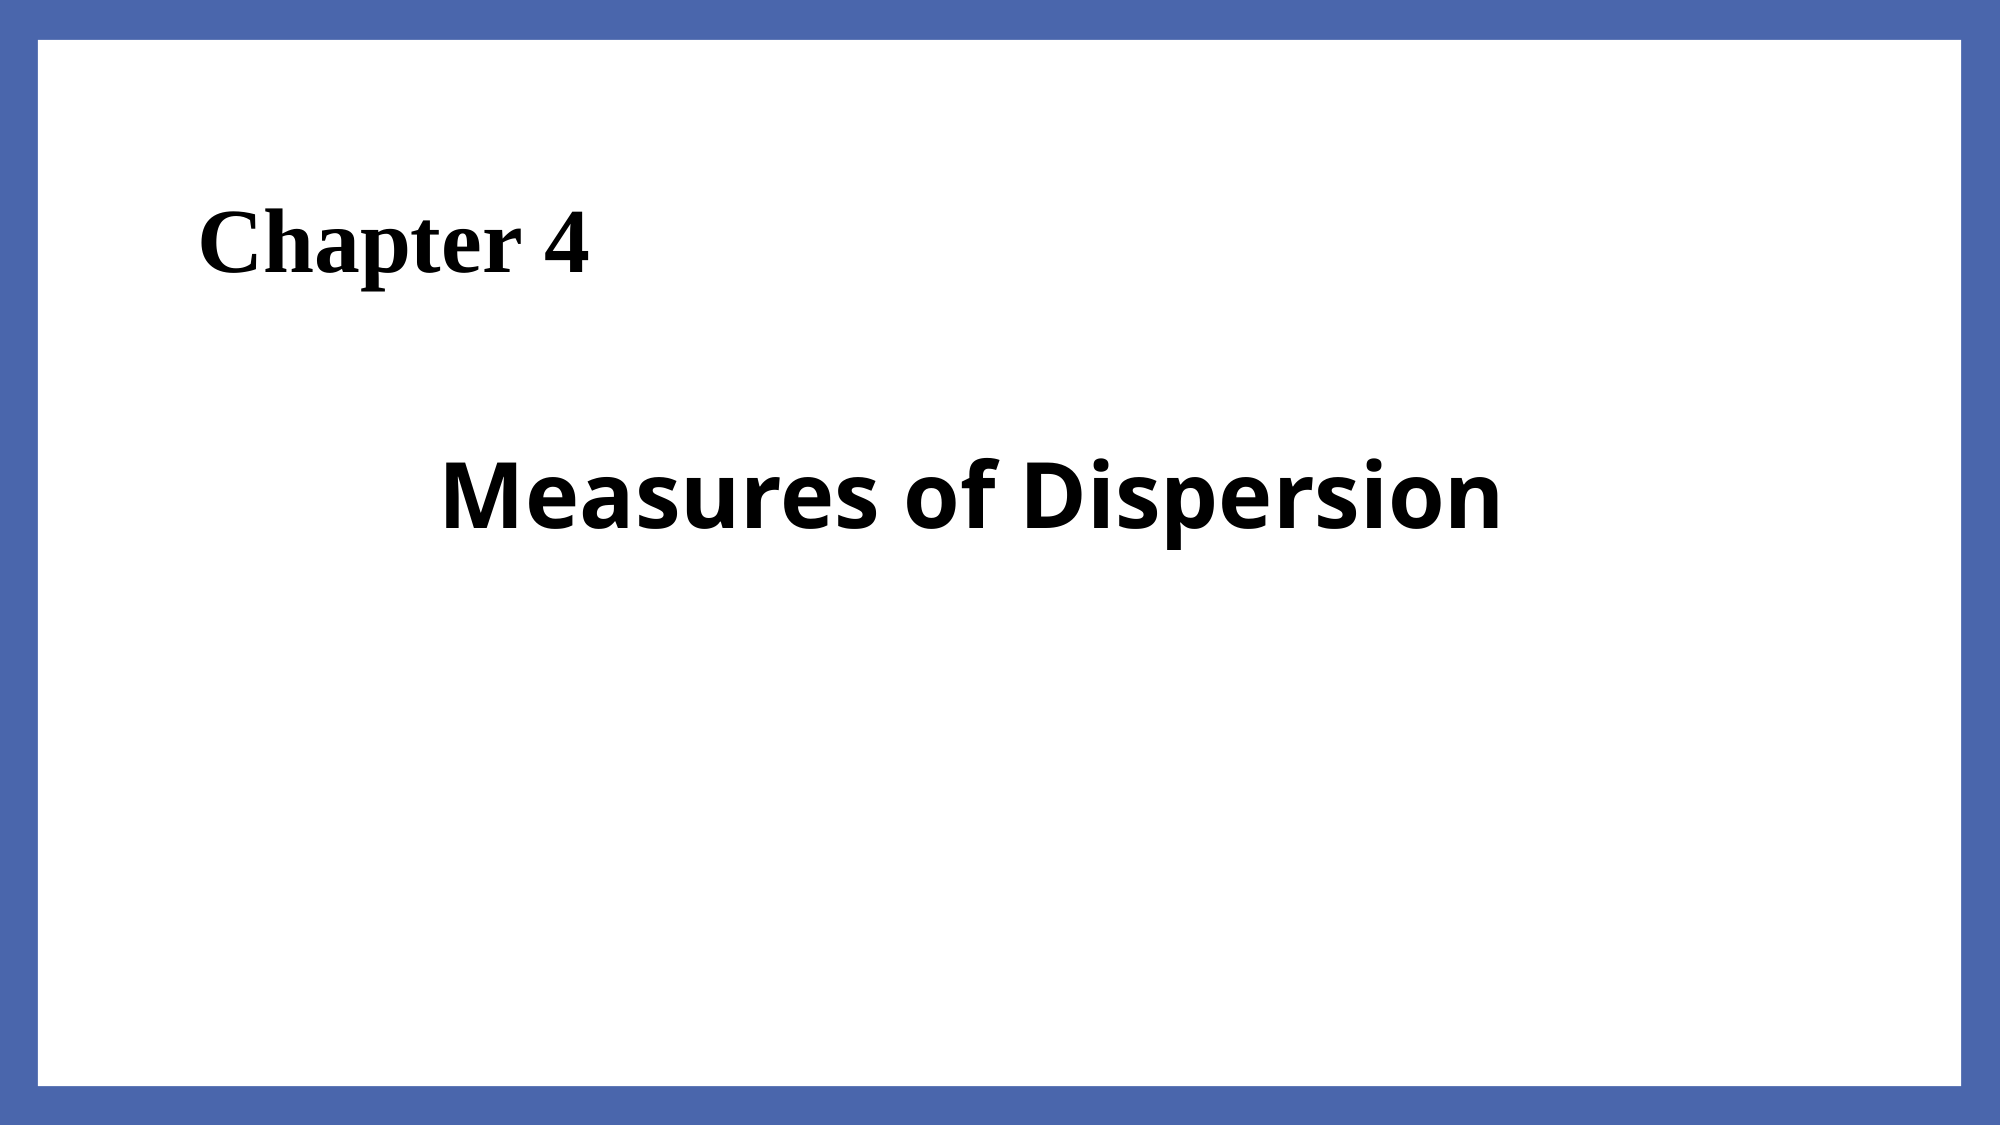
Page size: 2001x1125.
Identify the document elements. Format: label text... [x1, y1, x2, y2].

list Chapter 4 Measures of Dispersion [174, 185, 1795, 848]
